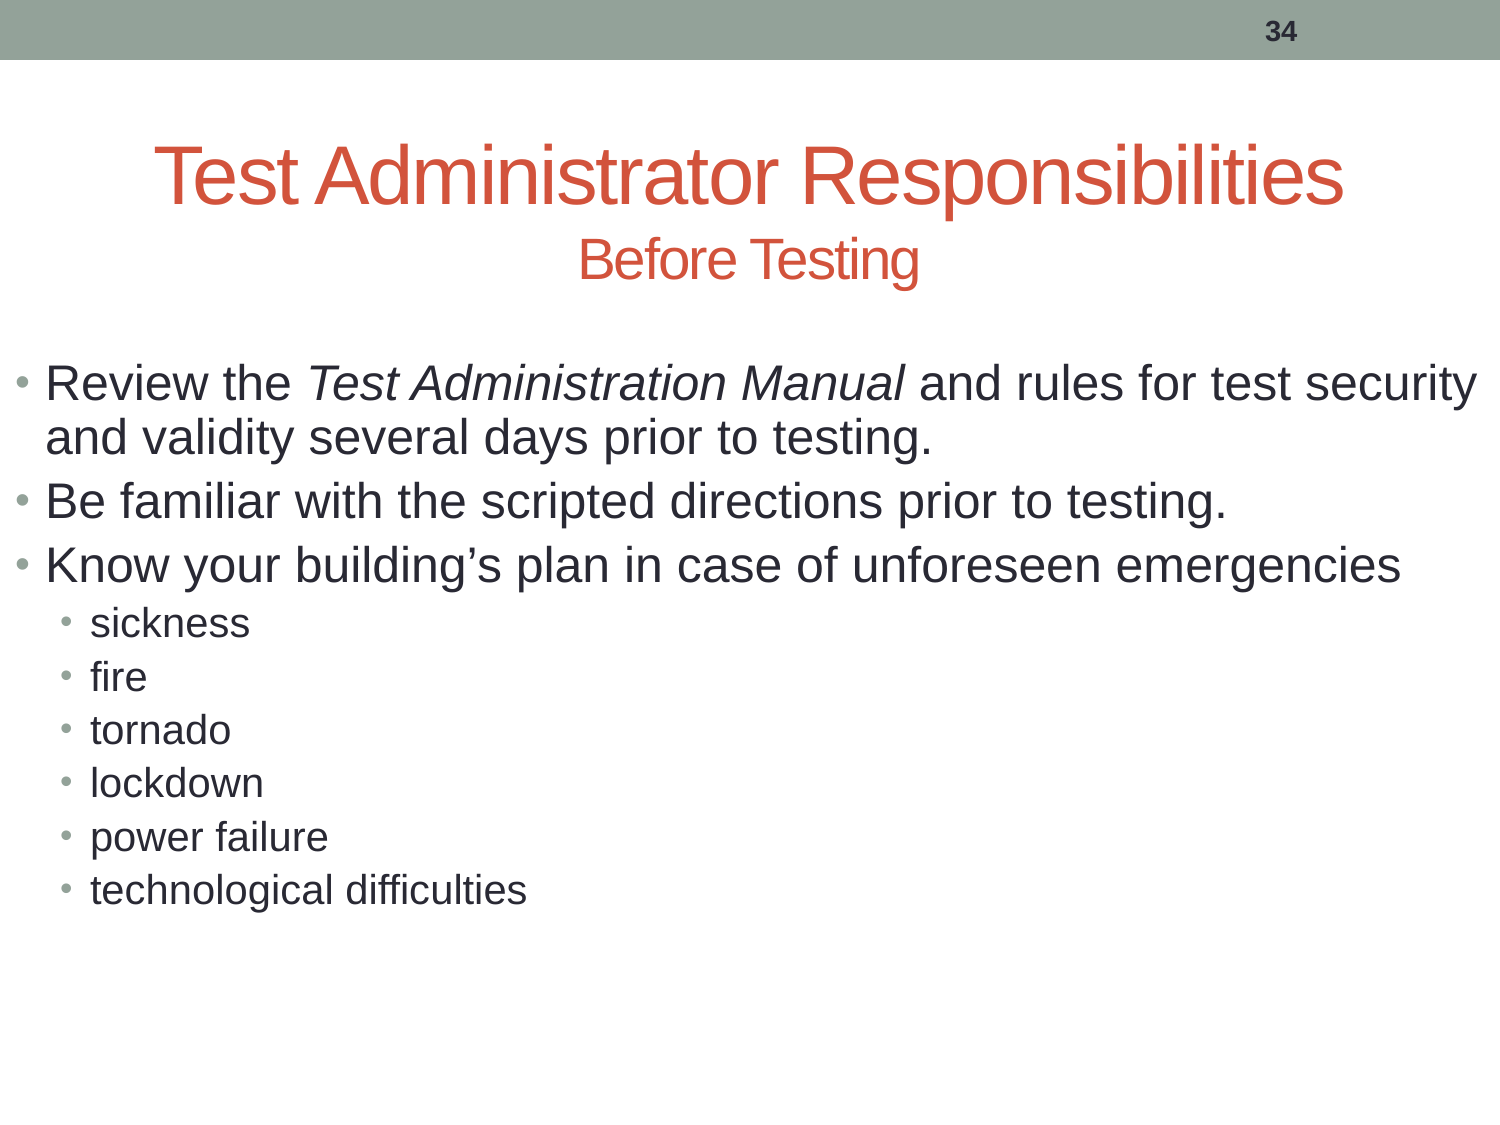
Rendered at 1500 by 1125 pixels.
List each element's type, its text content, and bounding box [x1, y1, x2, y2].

list Review the Test Administration Manual and rules for test security and validity several days prior to testing. Be familiar with the scripted directions prior to testing. Know your building’s plan in case of unforeseen emergencies sickness fire tornado lockdown power failure technological difficulties [0, 350, 1500, 1125]
slide_number 34 [1250, 3, 1425, 57]
title Test Administrator Responsibilities Before Testing [75, 112, 1425, 300]
